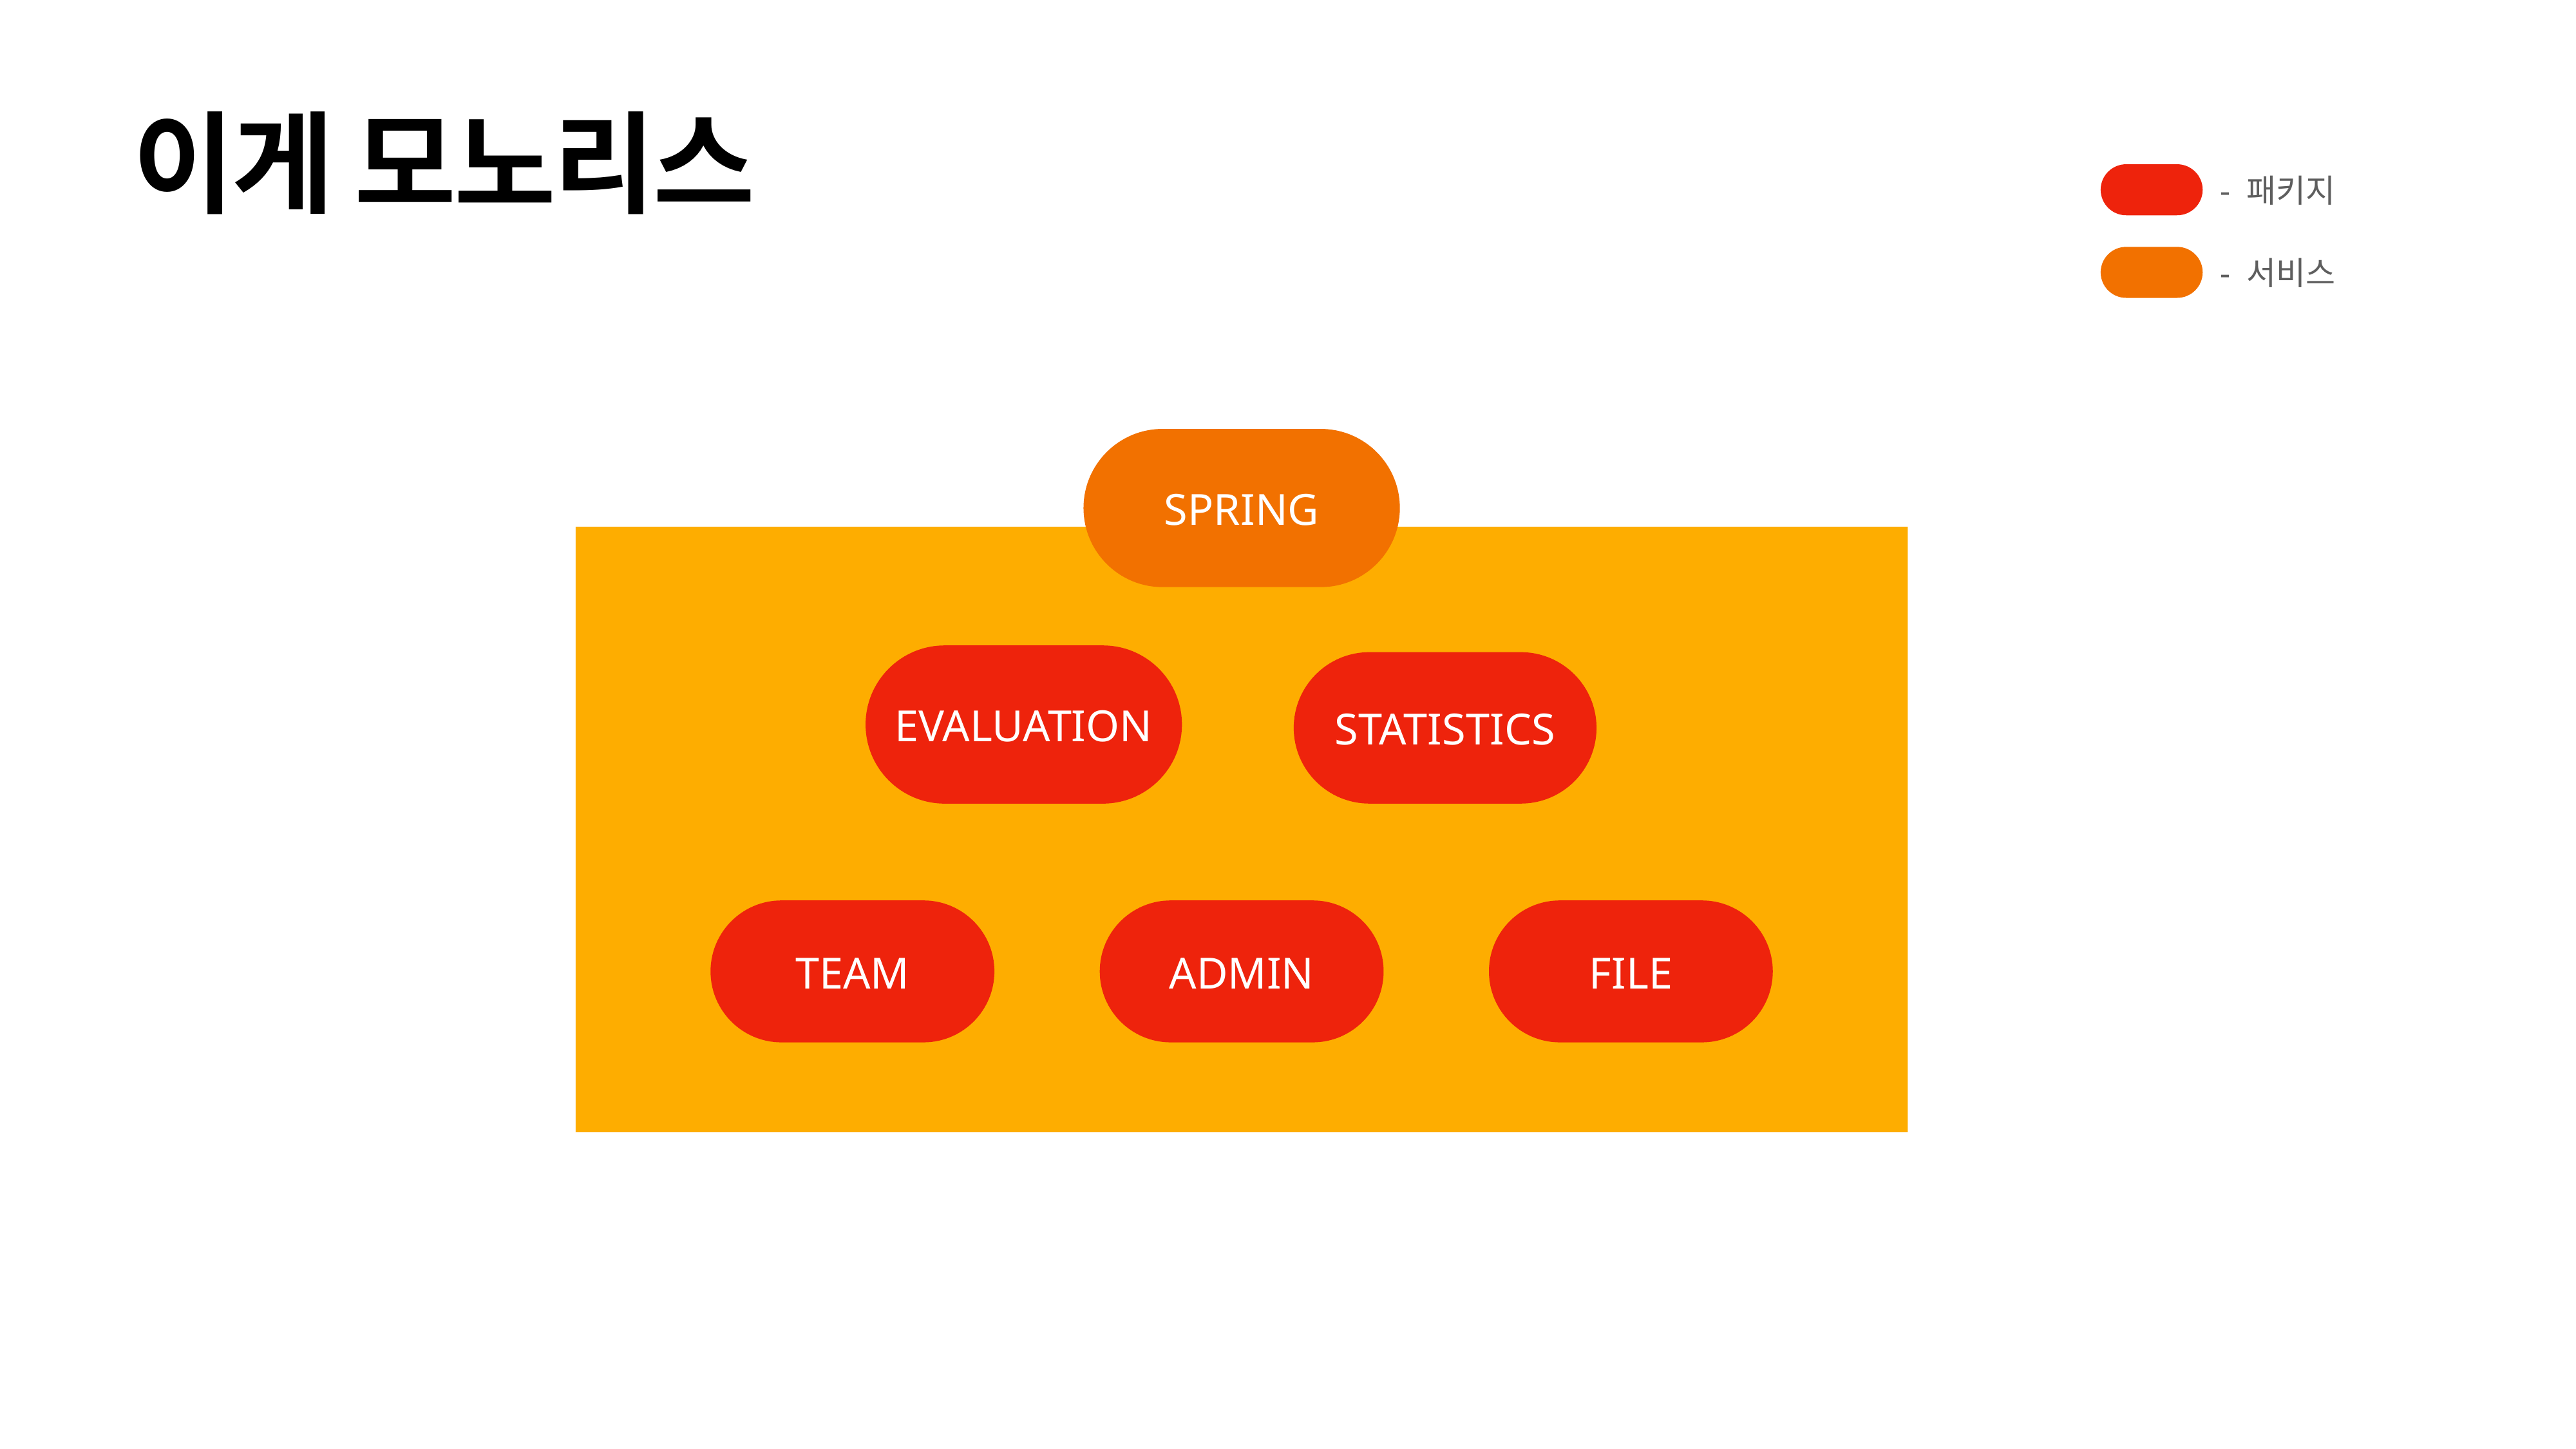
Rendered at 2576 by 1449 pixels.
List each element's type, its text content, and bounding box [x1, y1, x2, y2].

text_box [2100, 164, 2203, 216]
text_box [575, 526, 1908, 1133]
text_box ADMIN [1099, 900, 1384, 1043]
text_box STATISTICS [1293, 652, 1597, 804]
text_box FILE [1489, 900, 1773, 1043]
title 이게 모노리스 [127, 113, 2449, 266]
text_box SPRING [1083, 429, 1400, 587]
text_box [2100, 247, 2203, 298]
text_box TEAM [710, 900, 995, 1043]
text_box - 패키지 [2215, 165, 2342, 214]
text_box EVALUATION [866, 645, 1182, 804]
text_box - 서비스 [2215, 247, 2342, 298]
